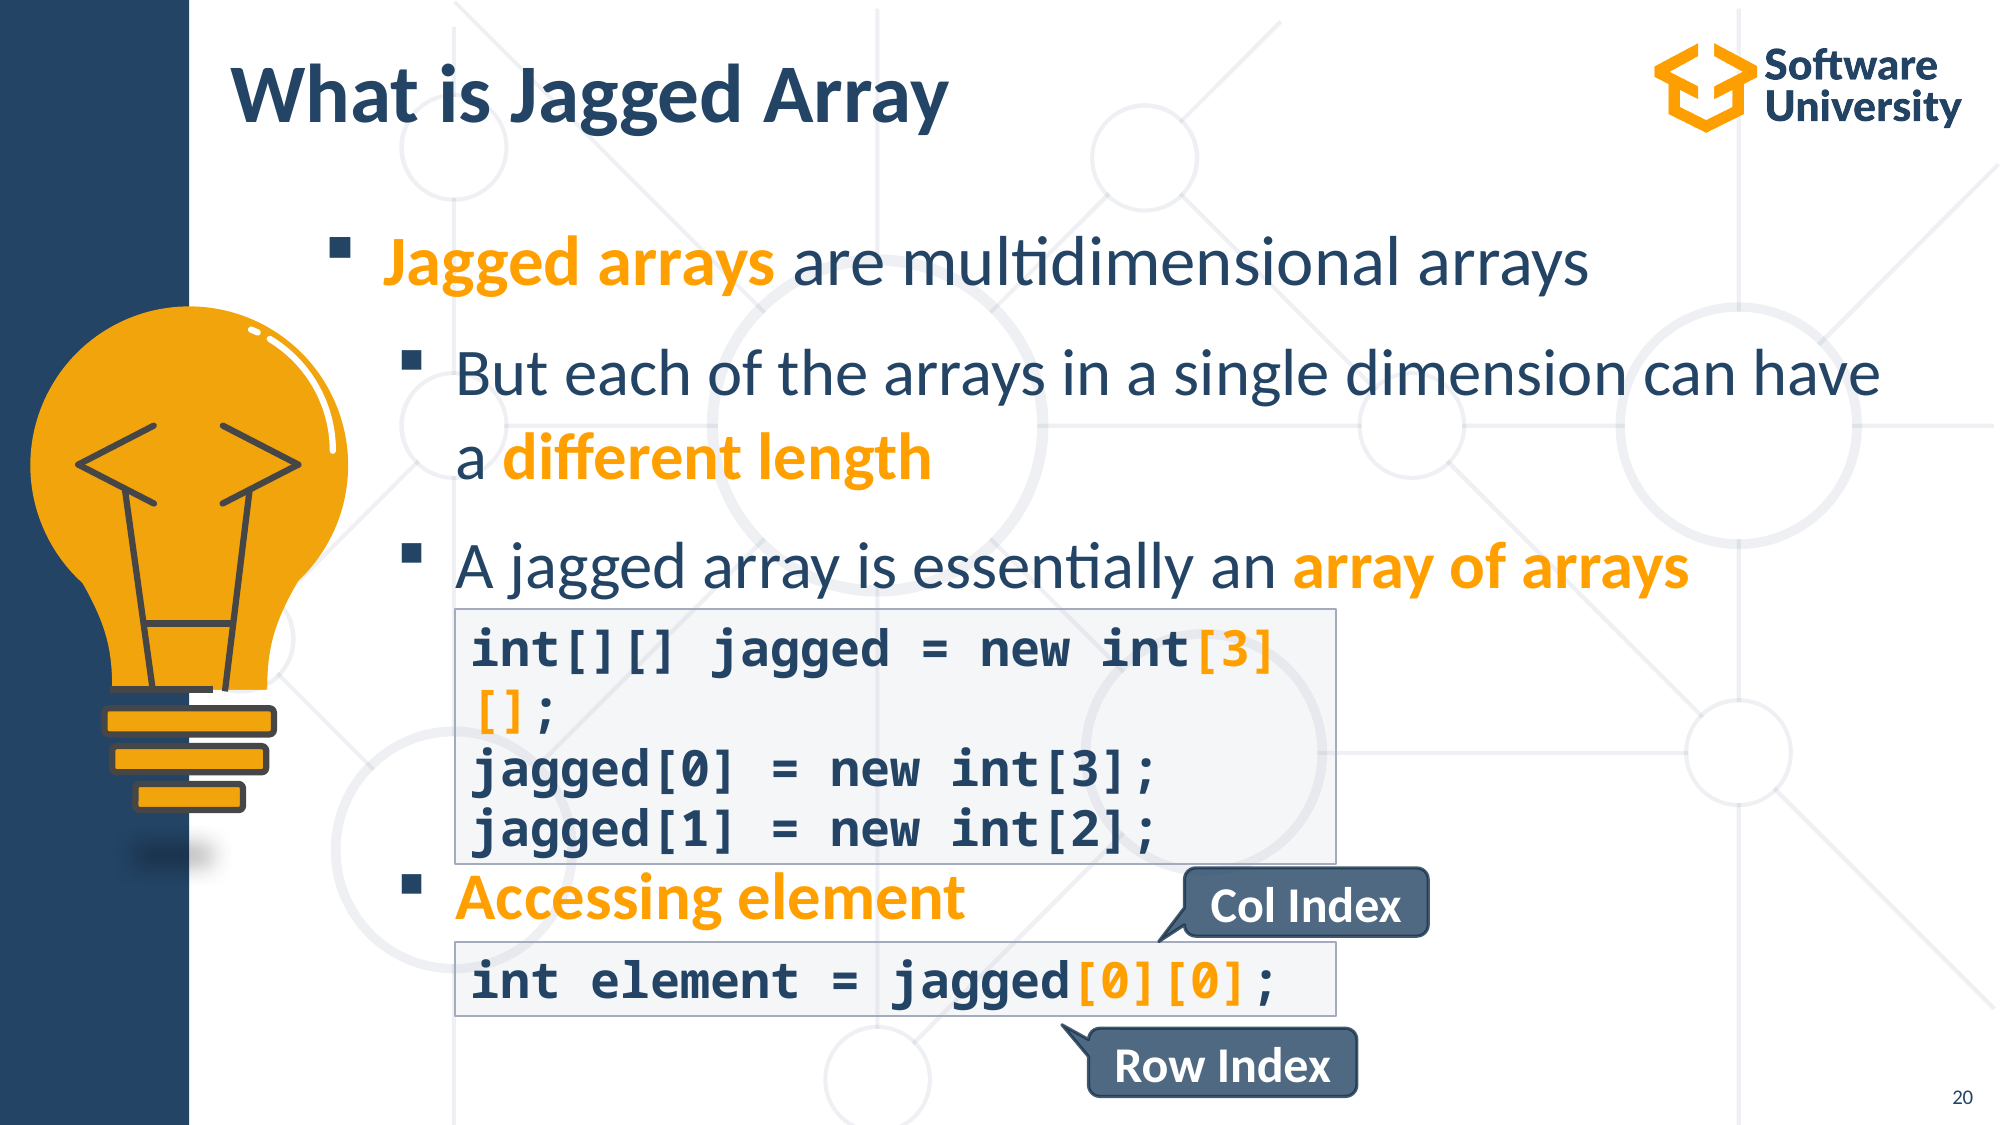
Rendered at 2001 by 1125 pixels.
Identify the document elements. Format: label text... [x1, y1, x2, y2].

text_box 20 [1927, 1067, 1989, 1117]
text_box int element = jagged[0][0]; [455, 941, 1337, 1017]
picture [1641, 31, 1973, 145]
text_box Row Index [1060, 1022, 1359, 1099]
list Jagged arrays are multidimensional arrays But each of the arrays in a single dimension can have a different length A jagged array is essentially an array of arrays Accessing element [306, 204, 1935, 1071]
text_box int[][] jagged = new int[3][]; jagged[0] = new int[3]; jagged[1] = new int[2]; [455, 609, 1337, 864]
title What is Jagged Array [212, 16, 1628, 162]
text_box Col Index [1157, 865, 1431, 944]
